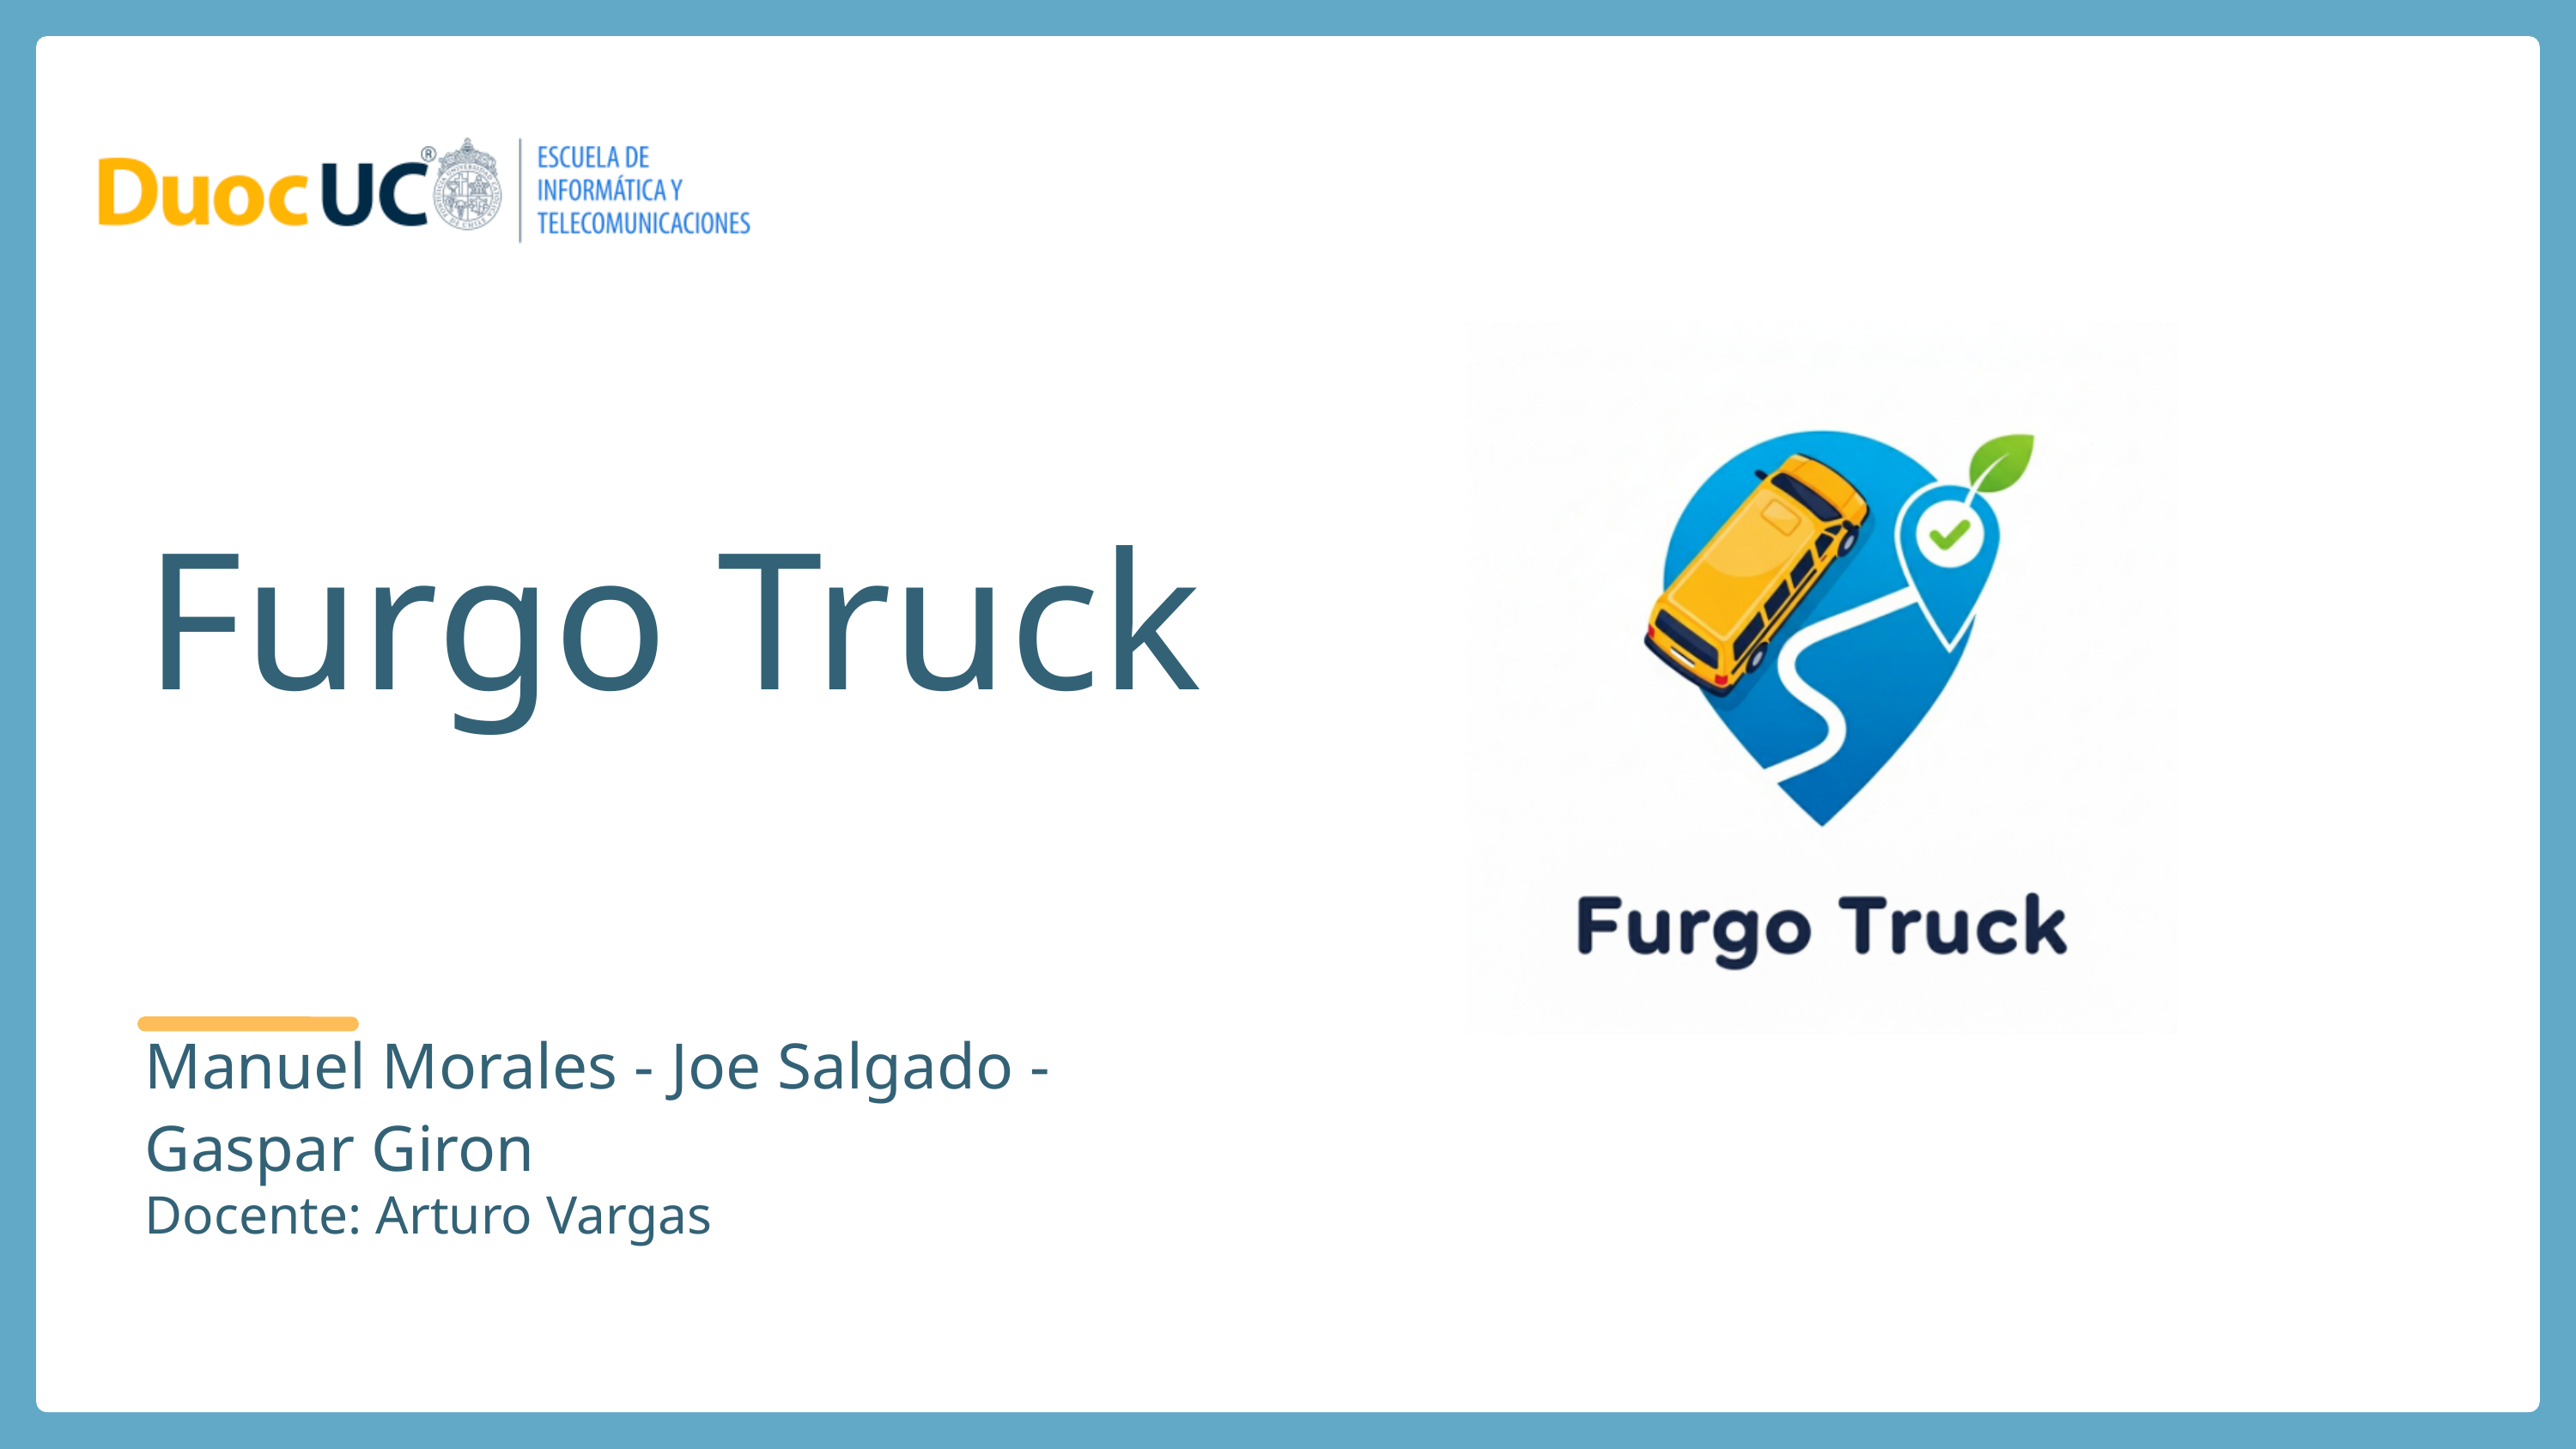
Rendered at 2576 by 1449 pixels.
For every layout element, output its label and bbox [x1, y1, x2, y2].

text_box [35, 35, 2540, 1413]
